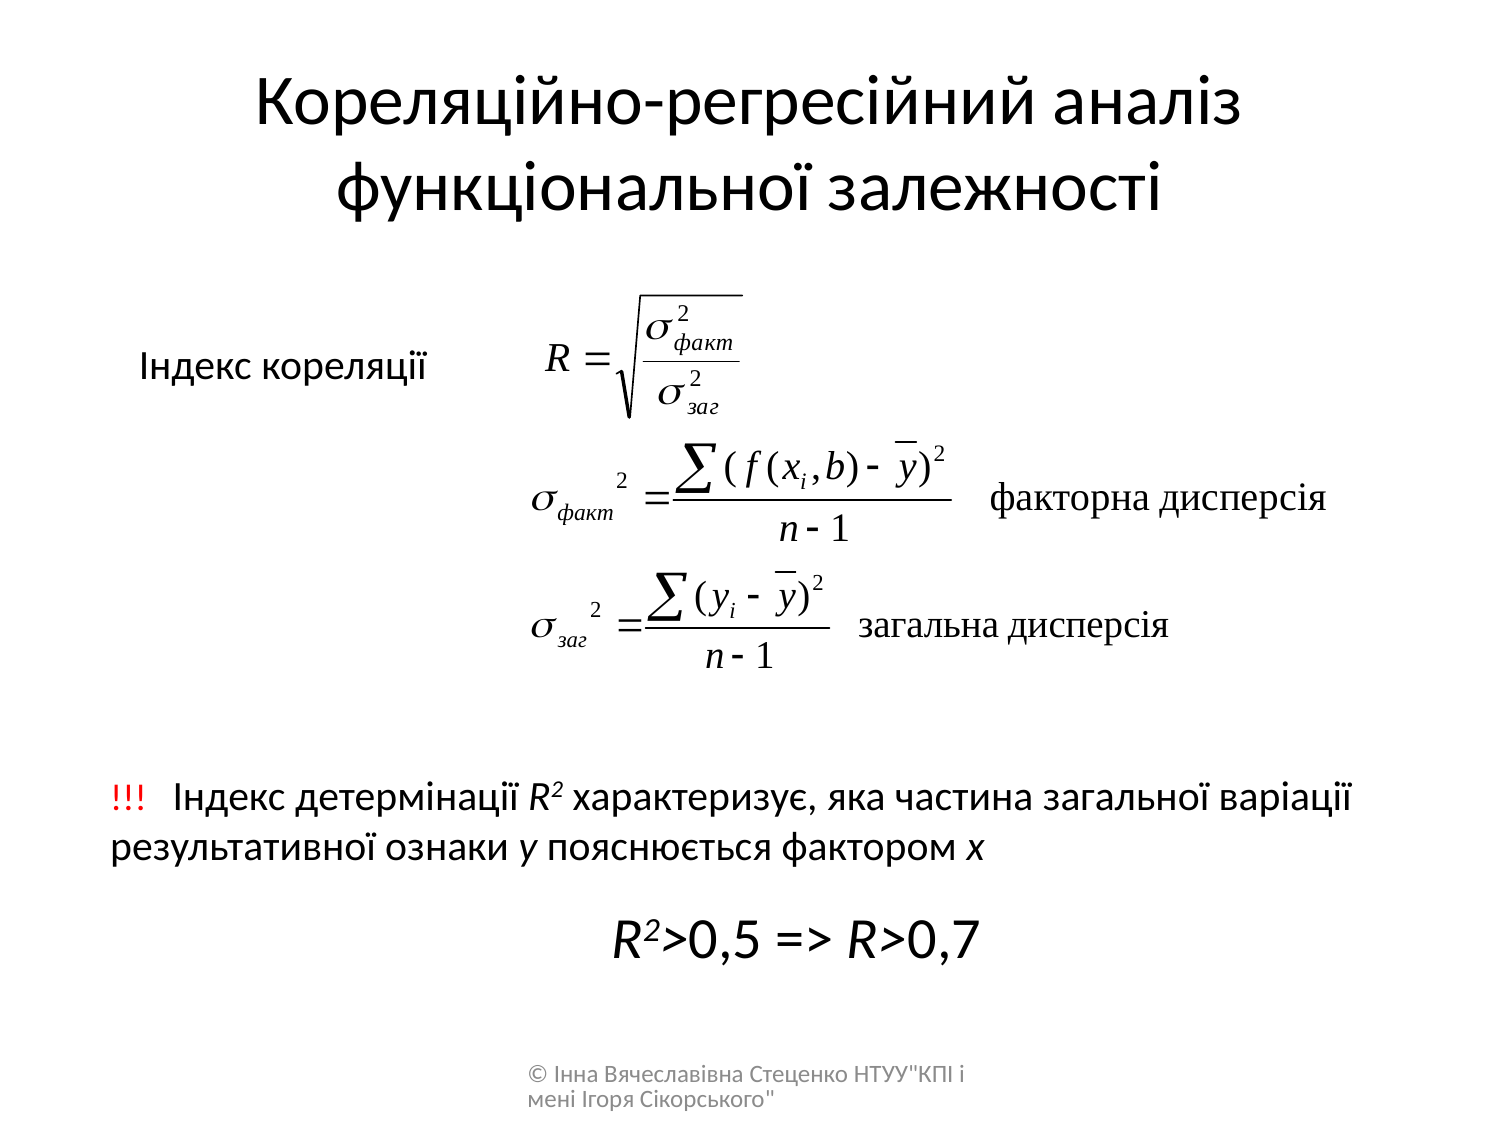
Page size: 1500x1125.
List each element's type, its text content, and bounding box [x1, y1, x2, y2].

text_box R2>0,5 => R>0,7 [596, 893, 1176, 978]
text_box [525, 562, 1176, 678]
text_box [537, 286, 751, 427]
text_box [525, 432, 1334, 551]
footer © Інна Вячеславівна Стеценко НТУУ"КПІ імені Ігоря Сікорського" [512, 1042, 988, 1103]
text_box Індекс кореляції [124, 330, 442, 395]
text_box !!! Індекс детермінації R2 характеризує, яка частина загальної варіації результативної ознаки у пояснюється фактором х [95, 761, 1441, 877]
title Кореляційно-регресійний аналіз функціональної залежності [75, 45, 1425, 233]
